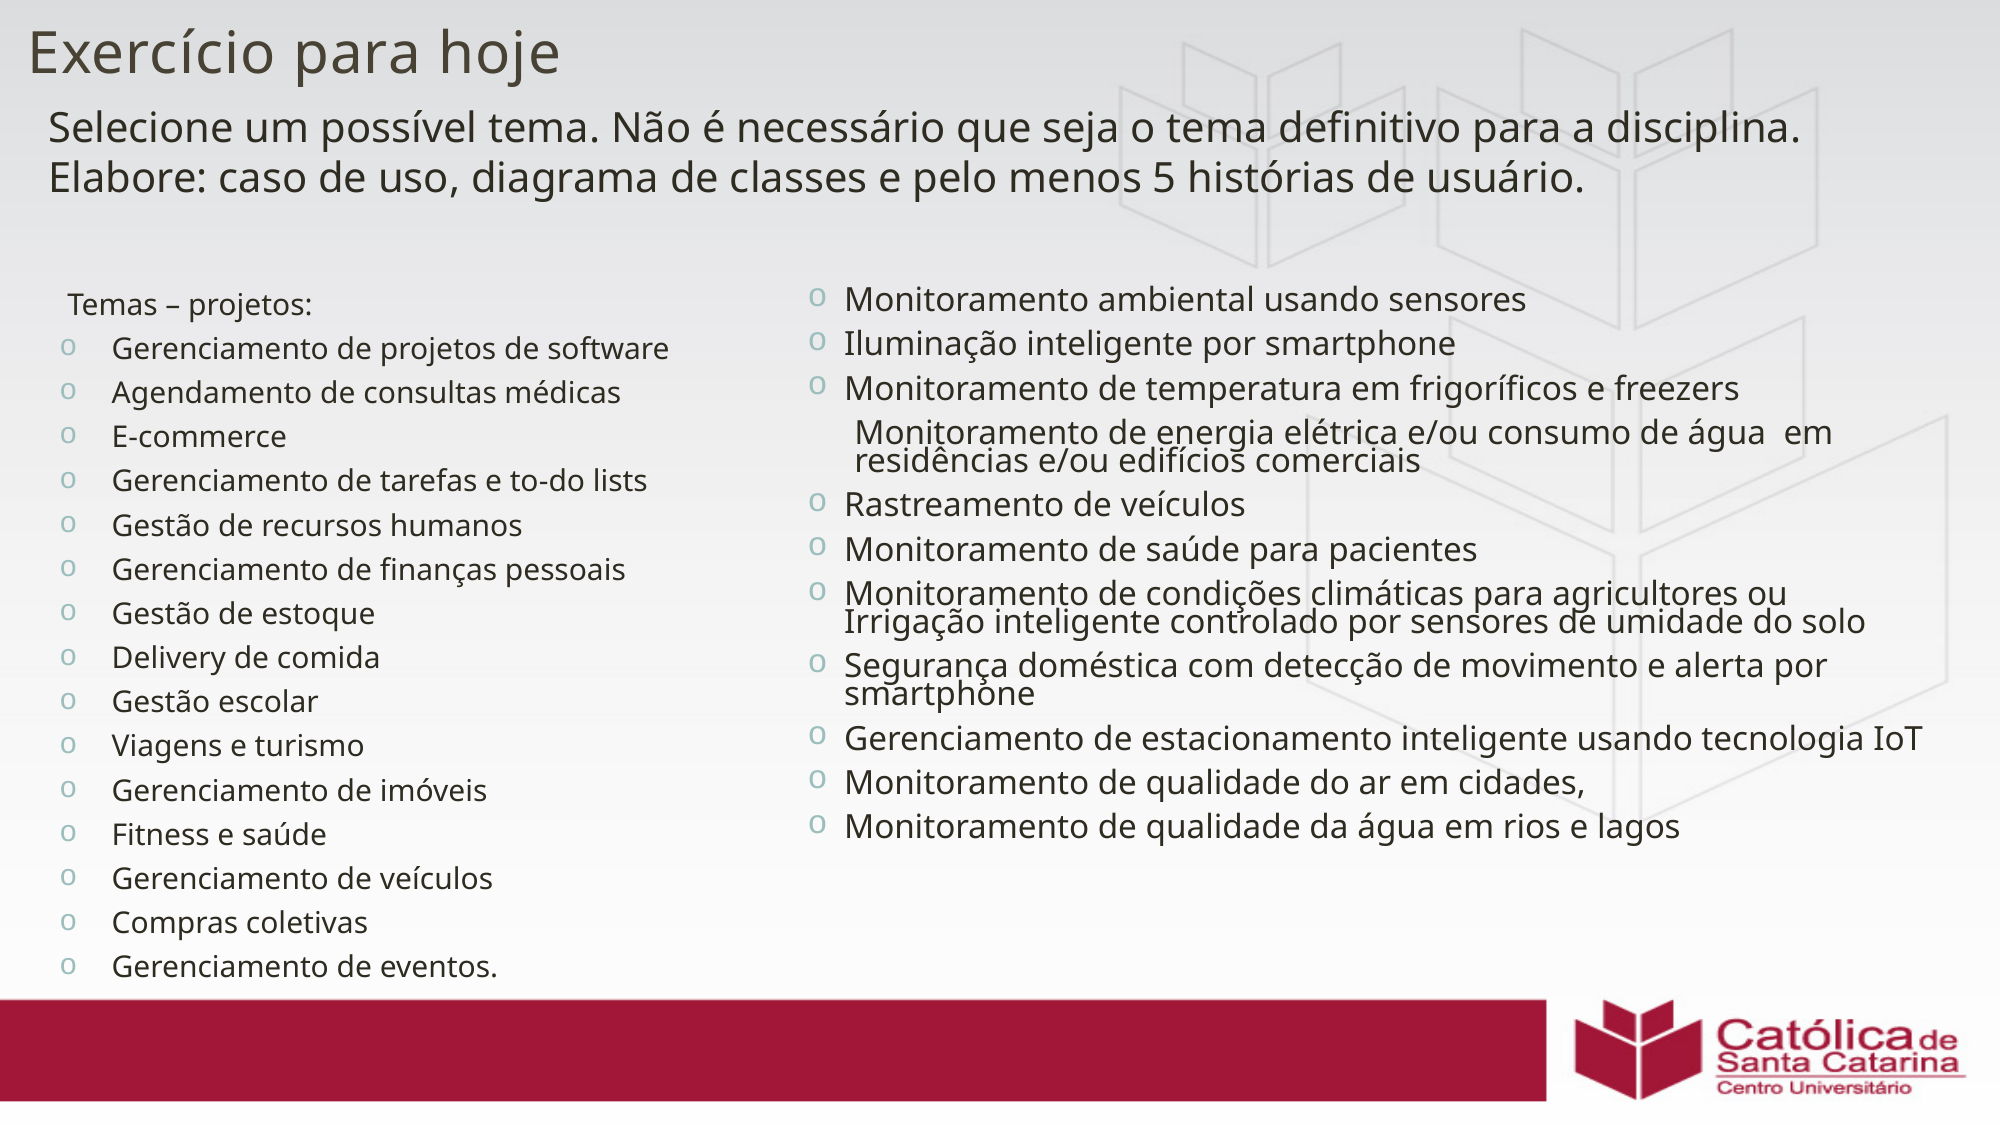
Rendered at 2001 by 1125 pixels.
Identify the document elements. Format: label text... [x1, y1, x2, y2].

title Exercício para hoje [12, 21, 1885, 111]
picture [0, 0, 2000, 1125]
list Temas – projetos: Gerenciamento de projetos de software Agendamento de consultas médicas E-commerce Gerenciamento de tarefas e to-do lists Gestão de recursos humanos Gerenciamento de finanças pessoais Gestão de estoque Delivery de comida Gestão escolar Viagens e turismo Gerenciamento de imóveis Fitness e saúde Gerenciamento de veículos Compras coletivas Gerenciamento de eventos. [51, 281, 799, 1002]
text_box Selecione um possível tema. Não é necessário que seja o tema definitivo para a disciplina. Elabore: caso de uso, diagrama de classes e pelo menos 5 histórias de usuário. [33, 93, 1885, 209]
list Monitoramento ambiental usando sensores Iluminação inteligente por smartphone Monitoramento de temperatura em frigoríficos e freezers Monitoramento de energia elétrica e/ou consumo de água em residências e/ou edifícios comerciais Rastreamento de veículos Monitoramento de saúde para pacientes Monitoramento de condições climáticas para agricultores ou Irrigação inteligente controlado por sensores de umidade do solo Segurança doméstica com detecção de movimento e alerta por smartphone Gerenciamento de estacionamento inteligente usando tecnologia IoT Monitoramento de qualidade do ar em cidades, Monitoramento de qualidade da água em rios e lagos [799, 281, 1938, 1035]
